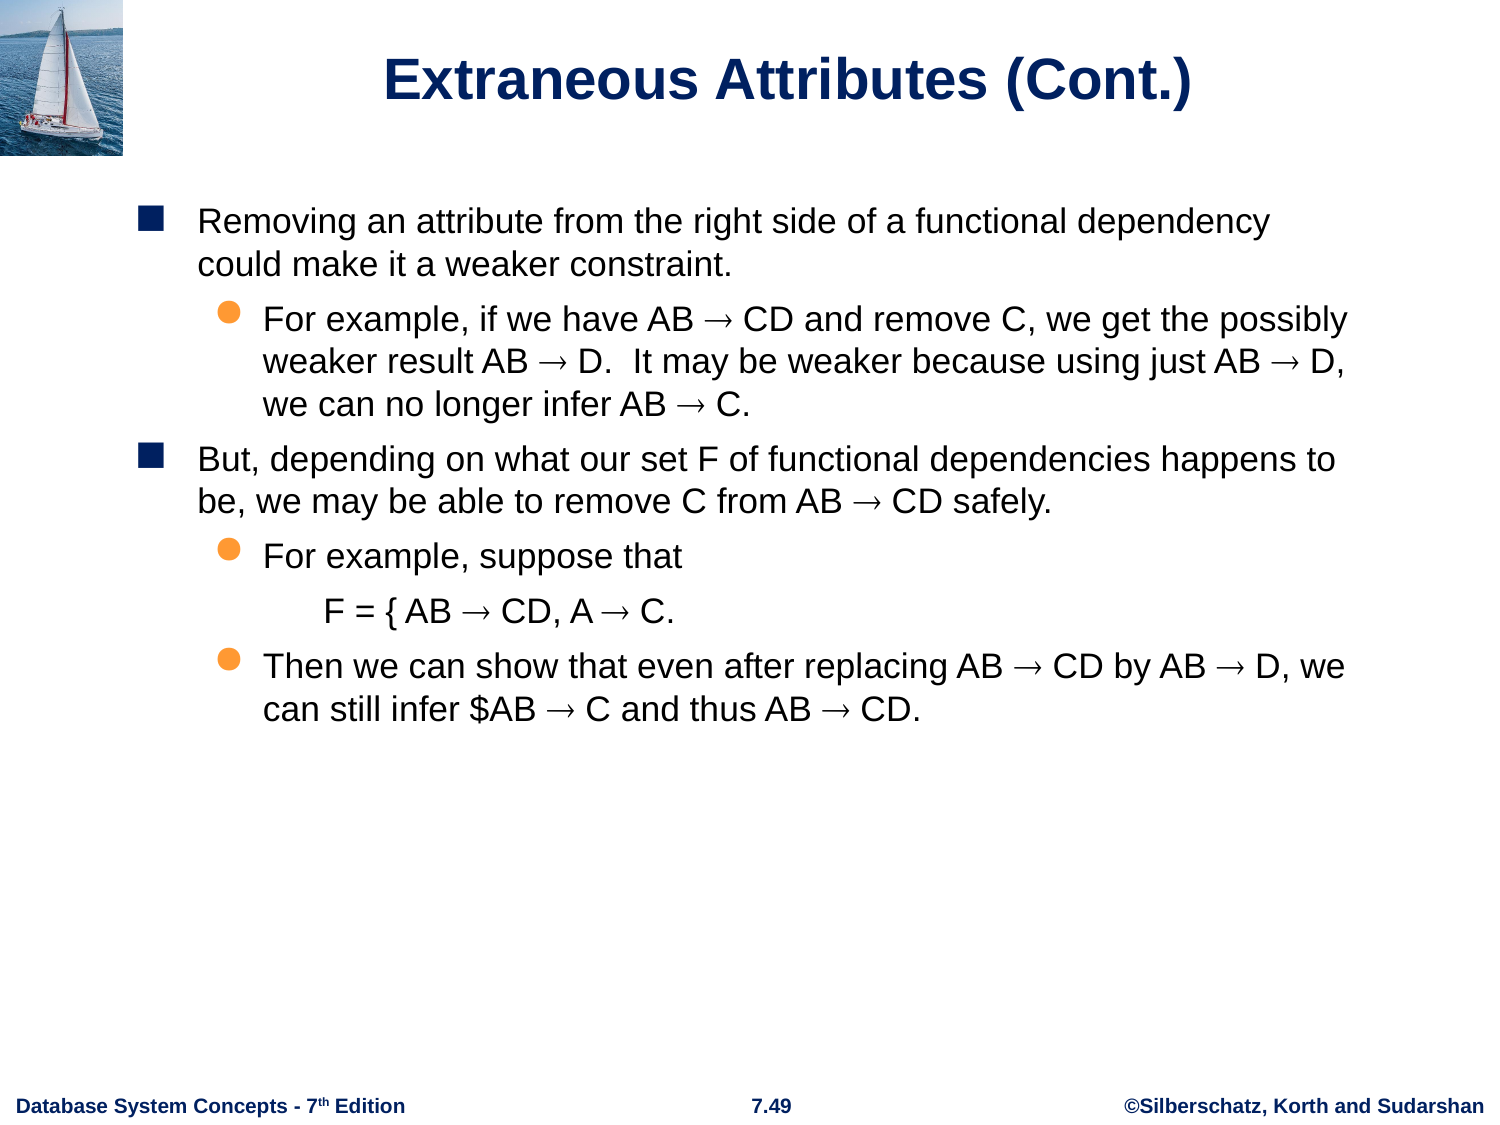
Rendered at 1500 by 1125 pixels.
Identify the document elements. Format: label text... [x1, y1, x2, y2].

list Removing an attribute from the right side of a functional dependency could make it a weaker constraint. For example, if we have AB  CD and remove C, we get the possibly weaker result AB  D. It may be weaker because using just AB  D, we can no longer infer AB  C. But, depending on what our set F of functional dependencies happens to be, we may be able to remove C from AB  CD safely. For example, suppose that F = { AB  CD, A  C. Then we can show that even after replacing AB  CD by AB  D, we can still infer $AB  C and thus AB  CD. [126, 190, 1381, 746]
picture [0, 0, 123, 156]
title Extraneous Attributes (Cont.) [125, 18, 1452, 120]
